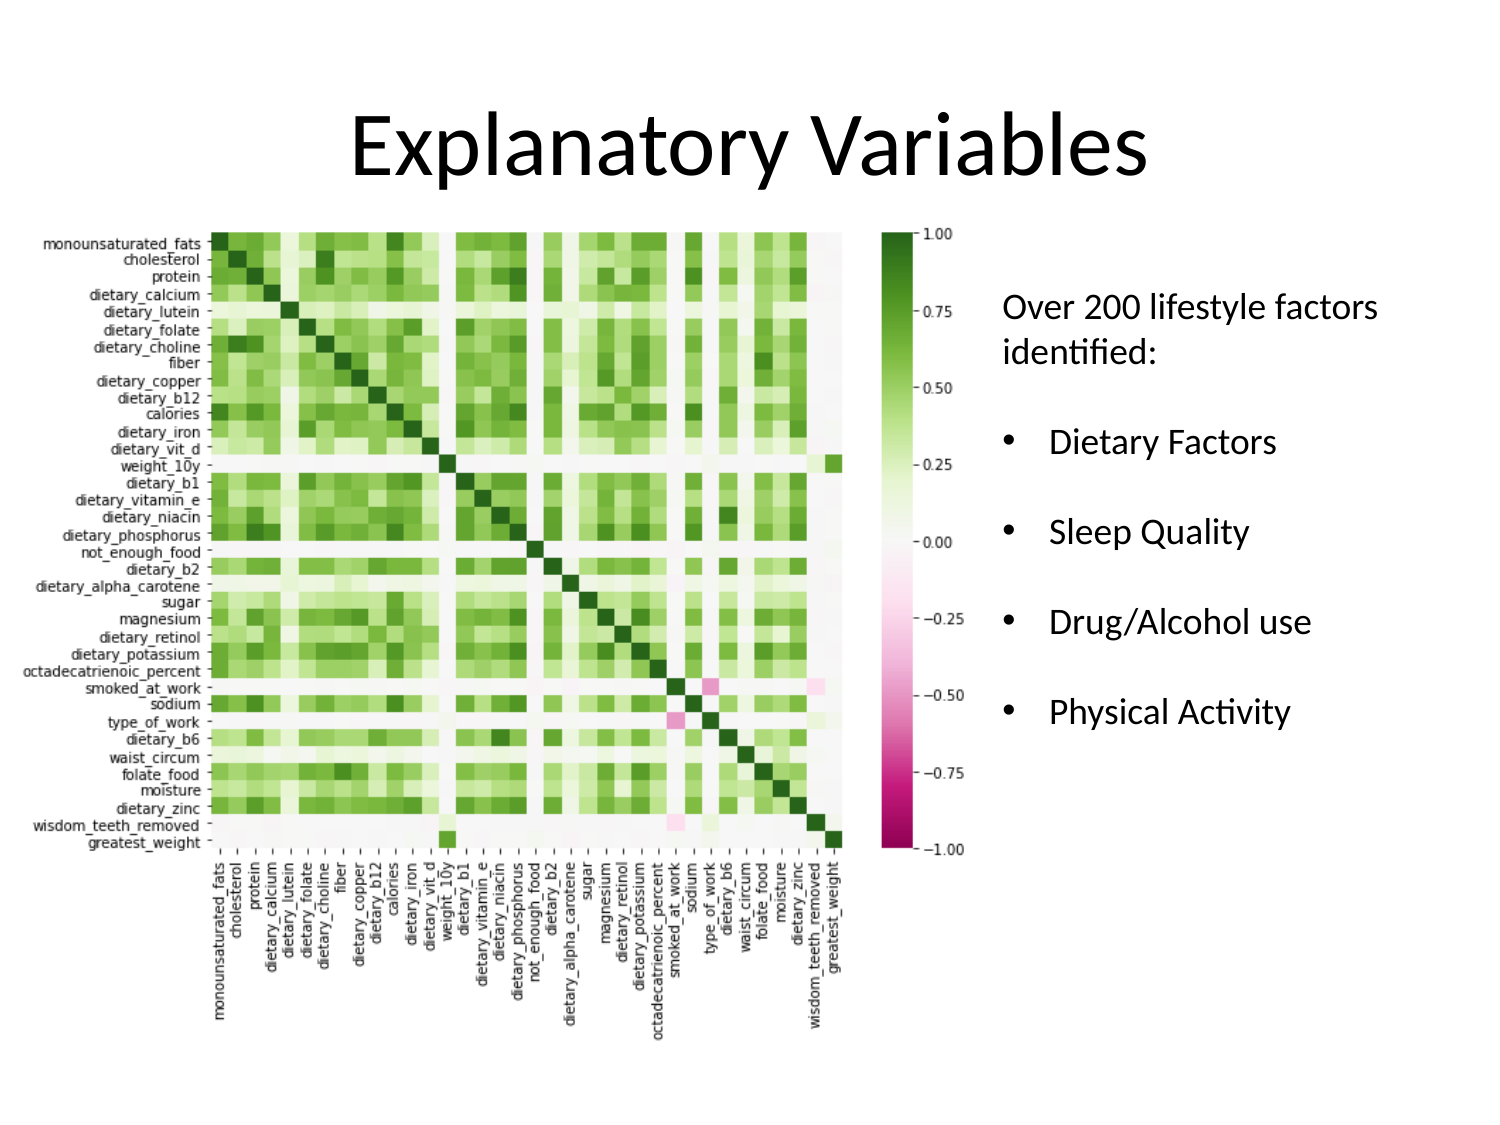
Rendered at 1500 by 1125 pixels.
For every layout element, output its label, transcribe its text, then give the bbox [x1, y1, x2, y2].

title Explanatory Variables [75, 45, 1425, 233]
text_box Over 200 lifestyle factors identified: Dietary Factors Sleep Quality Drug/Alcohol use Physical Activity [991, 274, 1438, 785]
picture [12, 224, 988, 1052]
